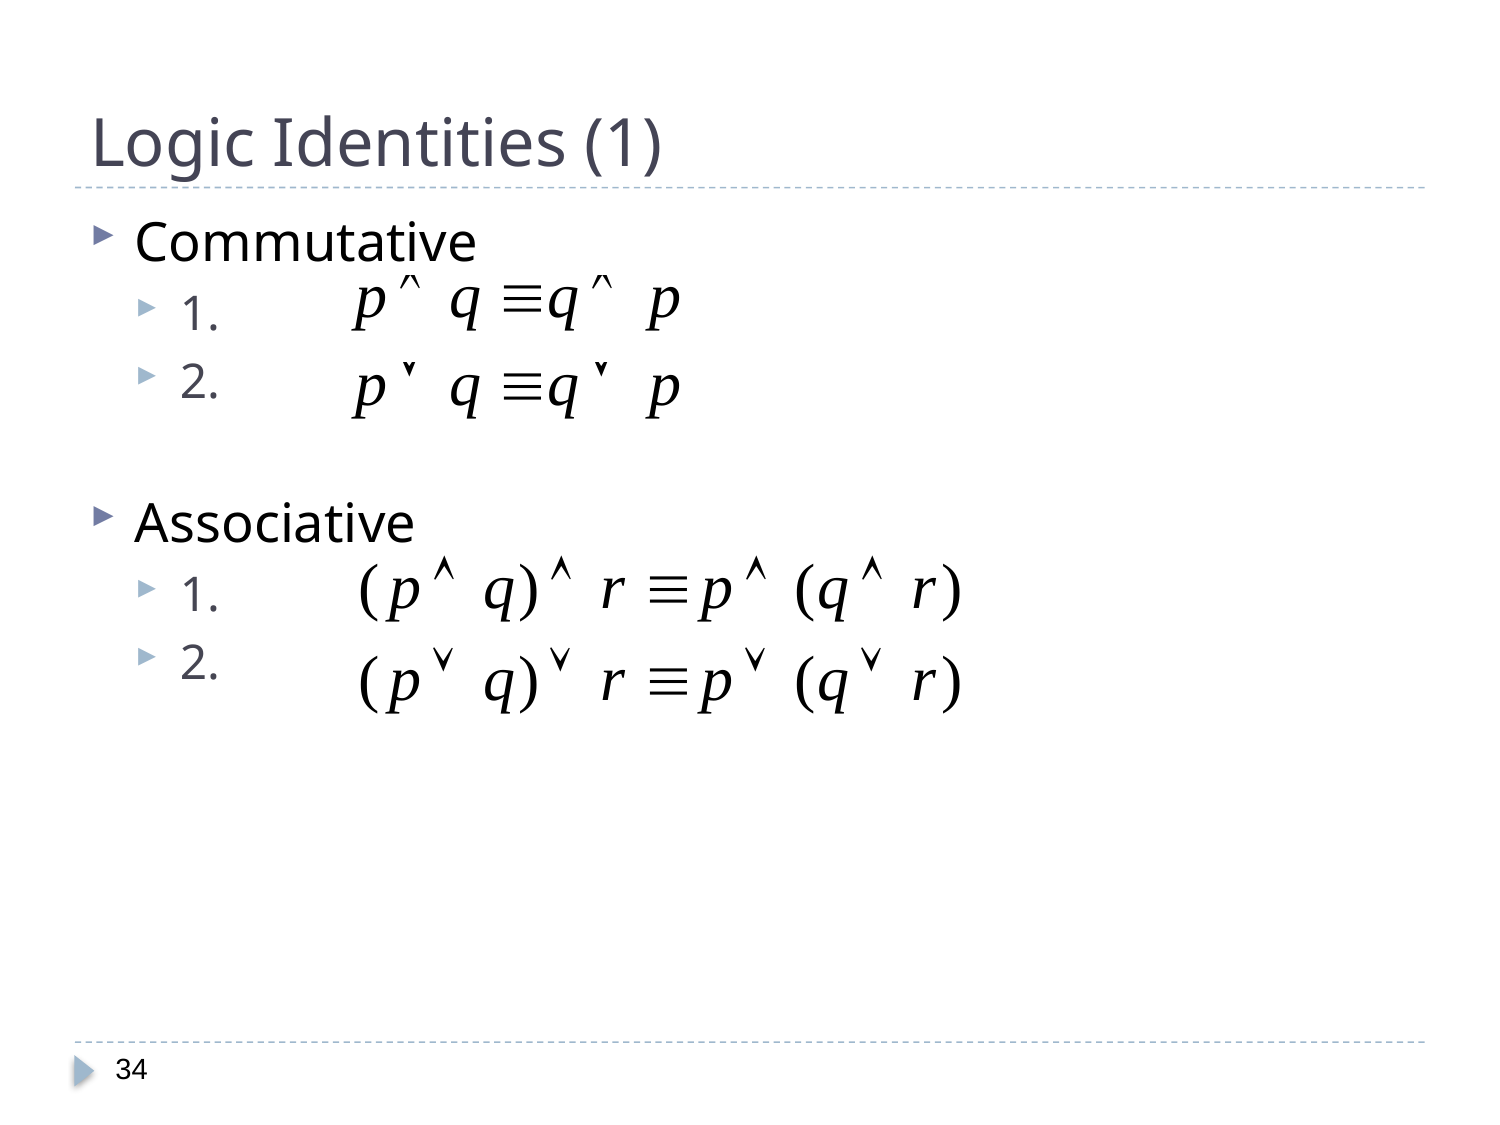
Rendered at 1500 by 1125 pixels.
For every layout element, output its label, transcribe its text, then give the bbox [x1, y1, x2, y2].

list Commutative 1. 2. Associative 1. 2. [75, 200, 1425, 1010]
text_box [337, 362, 696, 432]
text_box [349, 641, 976, 728]
slide_number 34 [100, 1042, 426, 1103]
title Logic Identities (1) [75, 24, 1425, 188]
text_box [337, 274, 696, 345]
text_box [349, 549, 976, 636]
